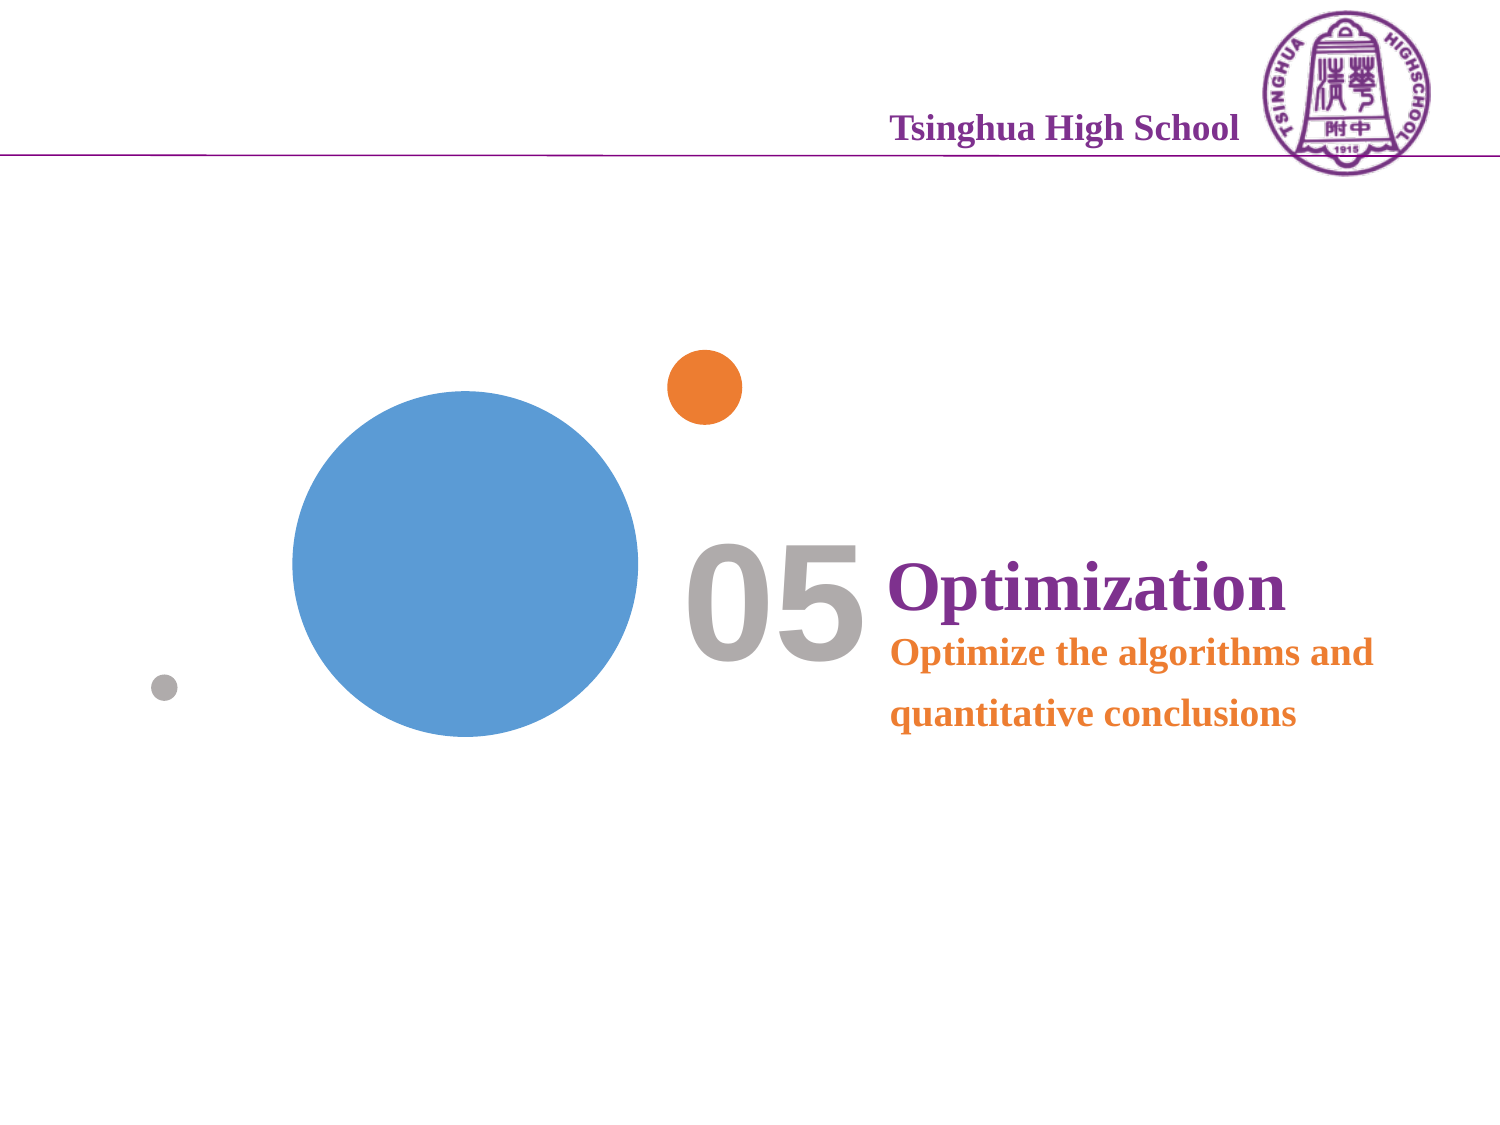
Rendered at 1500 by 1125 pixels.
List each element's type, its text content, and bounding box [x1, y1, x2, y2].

text_box Optimization [886, 514, 1420, 603]
picture [1262, 10, 1431, 155]
picture [1262, 157, 1431, 177]
text_box Optimize the algorithms and quantitative conclusions [874, 603, 1443, 742]
text_box [667, 349, 743, 425]
text_box [292, 391, 638, 737]
text_box 05 [638, 486, 912, 702]
text_box [151, 674, 178, 701]
